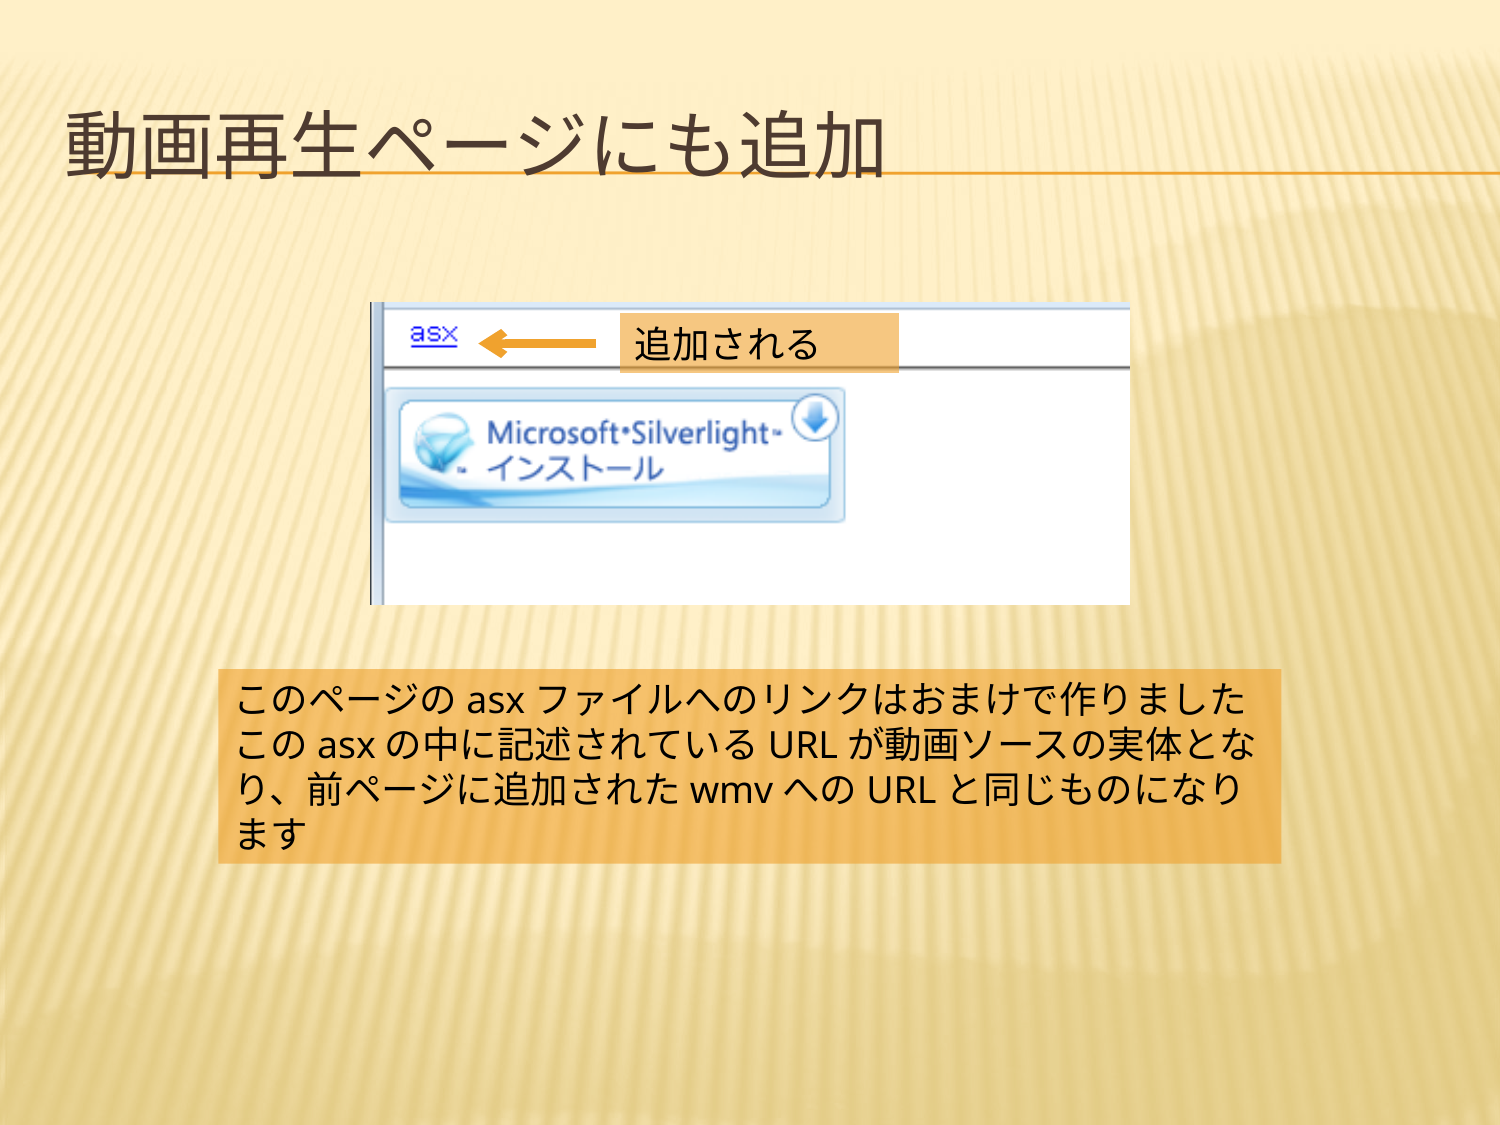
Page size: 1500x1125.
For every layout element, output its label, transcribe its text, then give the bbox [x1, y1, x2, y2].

text_box このページのasxファイルへのリンクはおまけで作りました このasxの中に記述されているURLが動画ソースの実体となり、前ページに追加されたwmvへのURLと同じものになります [218, 669, 1282, 864]
title 動画再生ページにも追加 [50, 75, 1475, 213]
picture [370, 302, 1130, 605]
